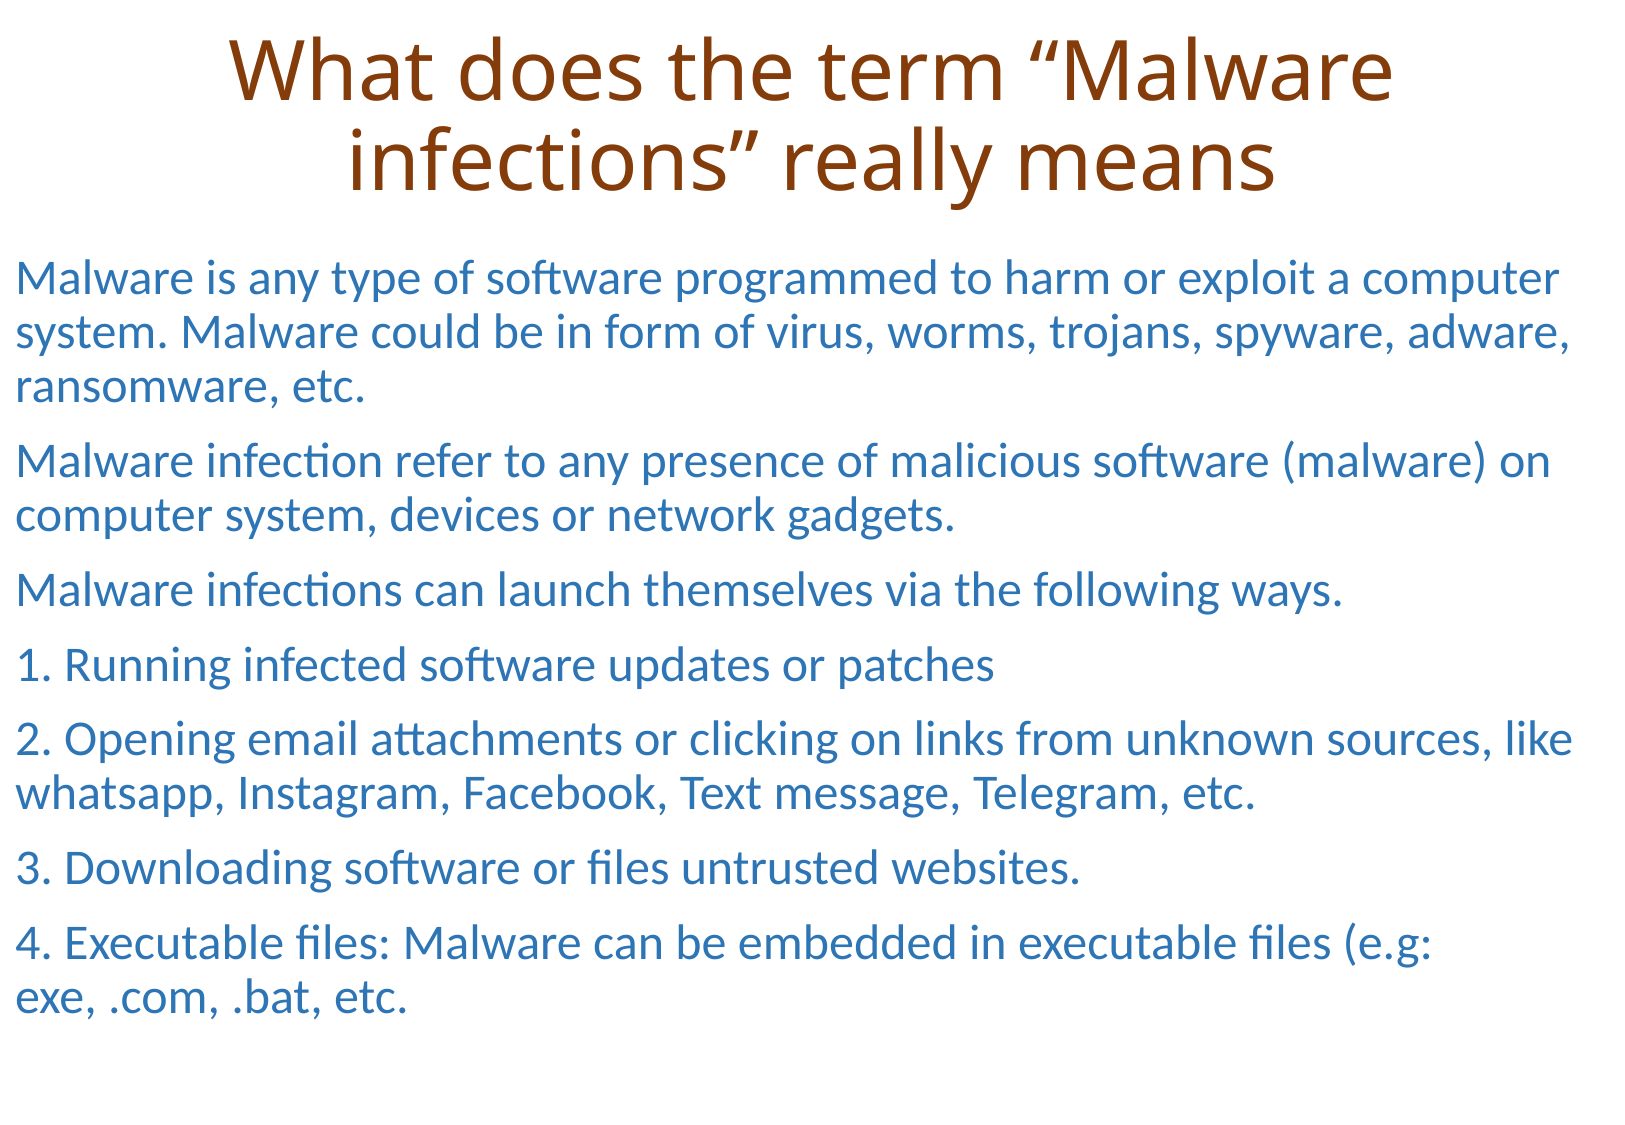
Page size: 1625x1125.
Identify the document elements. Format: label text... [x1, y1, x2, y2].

subtitle Malware is any type of software programmed to harm or exploit a computer system. Malware could be in form of virus, worms, trojans, spyware, adware, ransomware, etc. Malware infection refer to any presence of malicious software (malware) on computer system, devices or network gadgets. Malware infections can launch themselves via the following ways. 1. Running infected software updates or patches 2. Opening email attachments or clicking on links from unknown sources, like whatsapp, Instagram, Facebook, Text message, Telegram, etc. 3. Downloading software or files untrusted websites. 4. Executable files: Malware can be embedded in executable files (e.g: exe, .com, .bat, etc. [0, 243, 1625, 1125]
title What does the term “Malware infections” really means [0, 19, 1625, 216]
